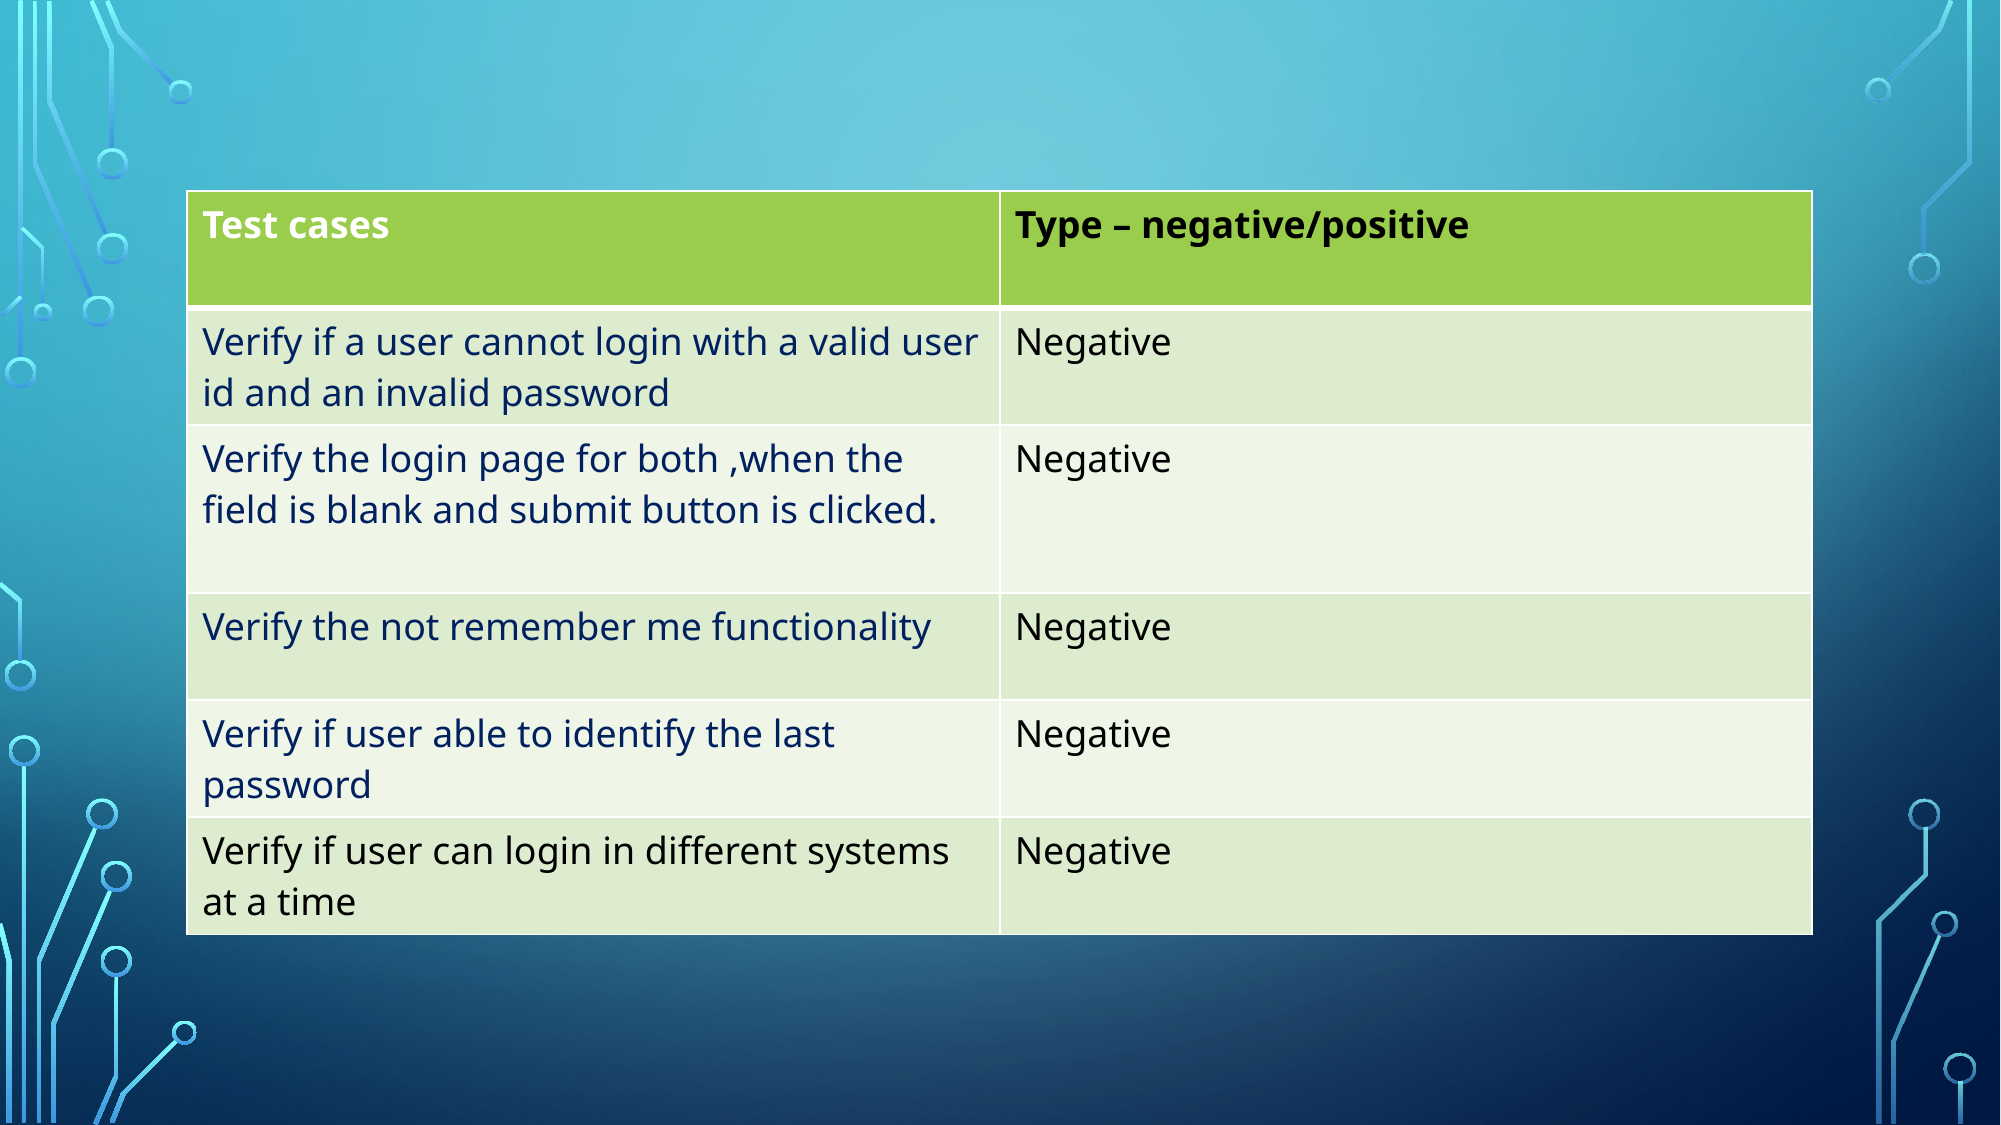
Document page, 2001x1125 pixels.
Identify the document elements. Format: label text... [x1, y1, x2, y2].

table_cell Verify if user can login in different systems at a time [188, 818, 999, 934]
table_header Test cases [188, 192, 999, 305]
table_cell Negative [1001, 426, 1811, 592]
table_cell Negative [1001, 701, 1811, 816]
table_cell Verify the login page for both ,when the field is blank and submit button is clicked. [188, 426, 999, 592]
table_cell Negative [1001, 818, 1811, 934]
table_header Type – negative/positive [1001, 192, 1811, 305]
table_cell Verify the not remember me functionality [188, 594, 999, 699]
table_cell Verify if a user cannot login with a valid user id and an invalid password [188, 311, 999, 424]
table_cell Verify if user able to identify the last password [188, 701, 999, 816]
table_cell Negative [1001, 594, 1811, 699]
table_cell Negative [1001, 311, 1811, 424]
